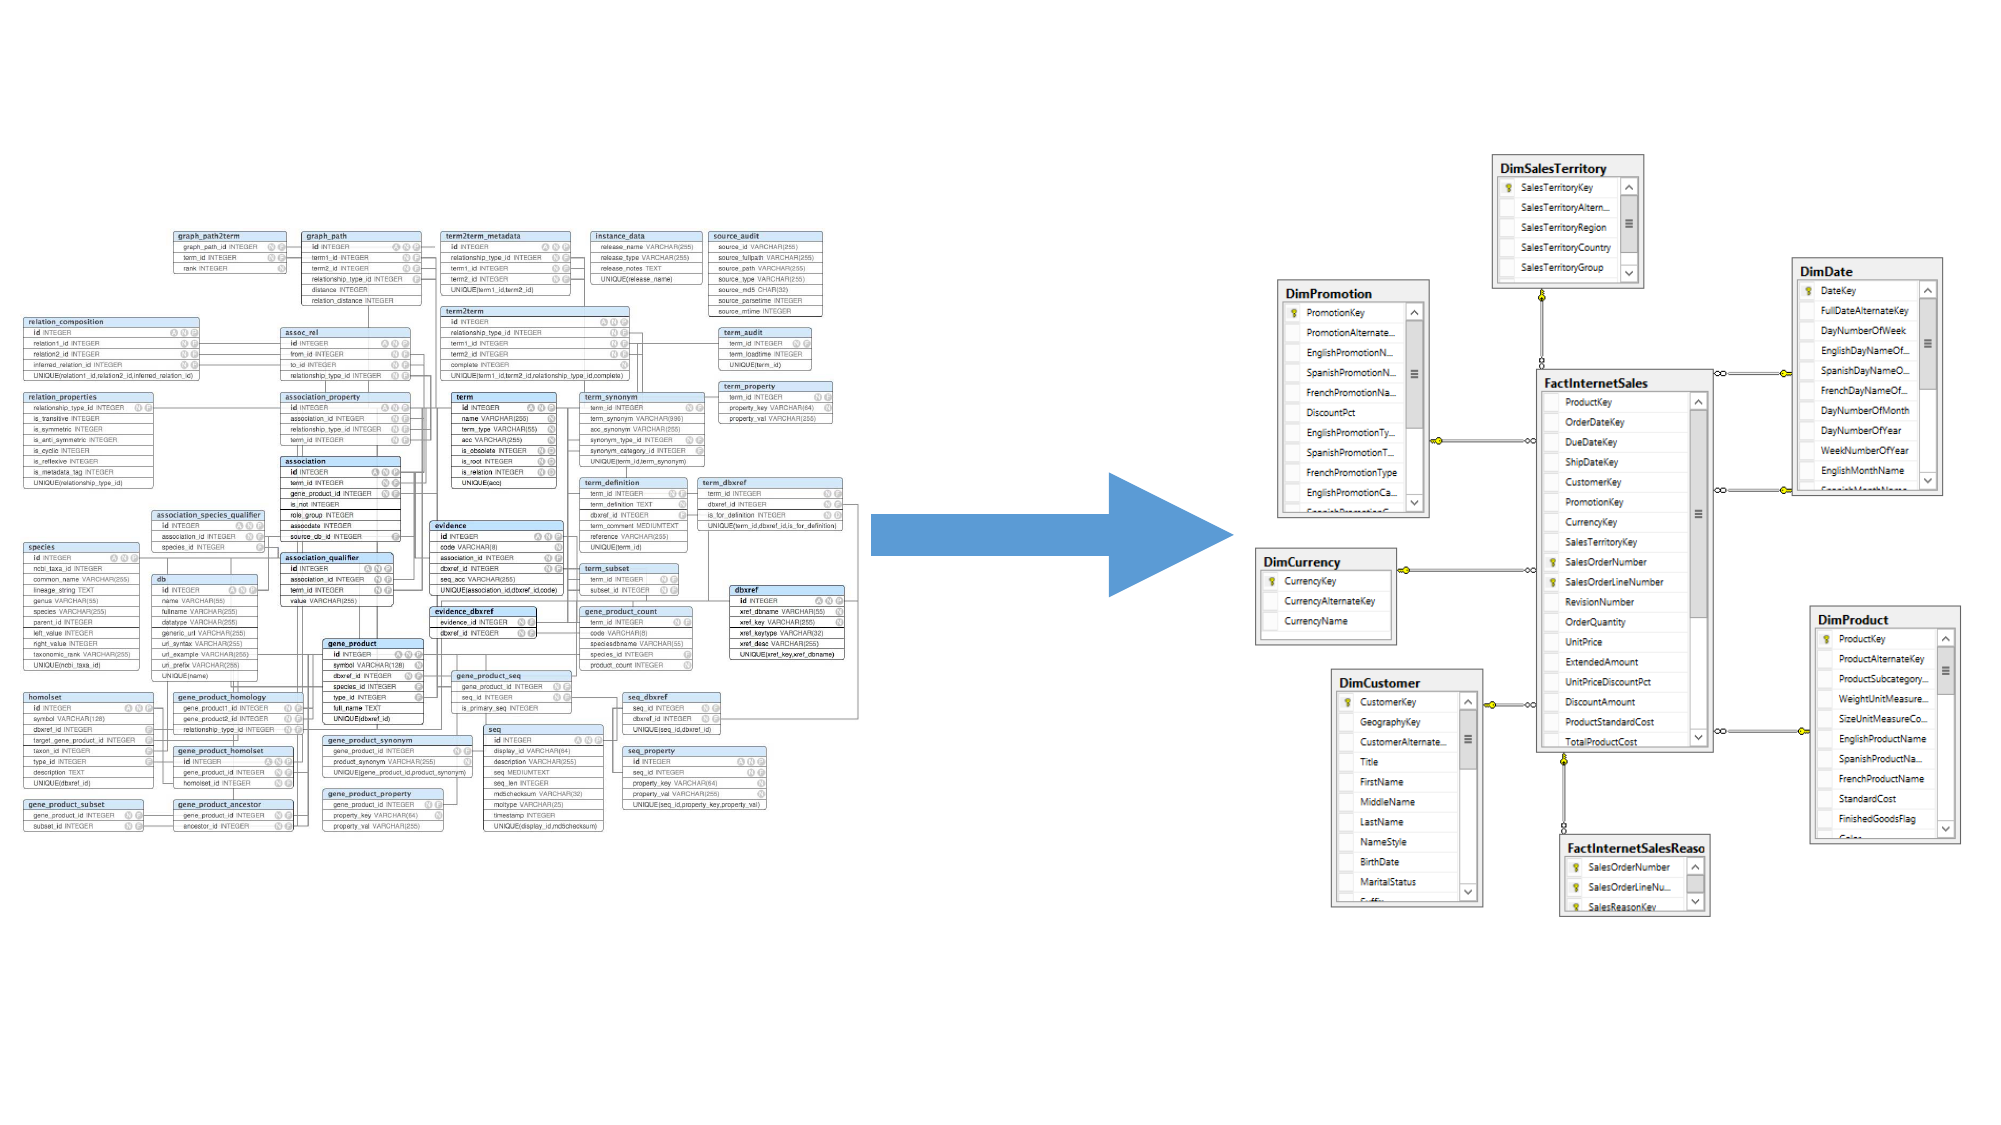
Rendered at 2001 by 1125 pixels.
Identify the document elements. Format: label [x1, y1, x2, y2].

picture [1233, 131, 1980, 938]
picture [19, 228, 871, 842]
